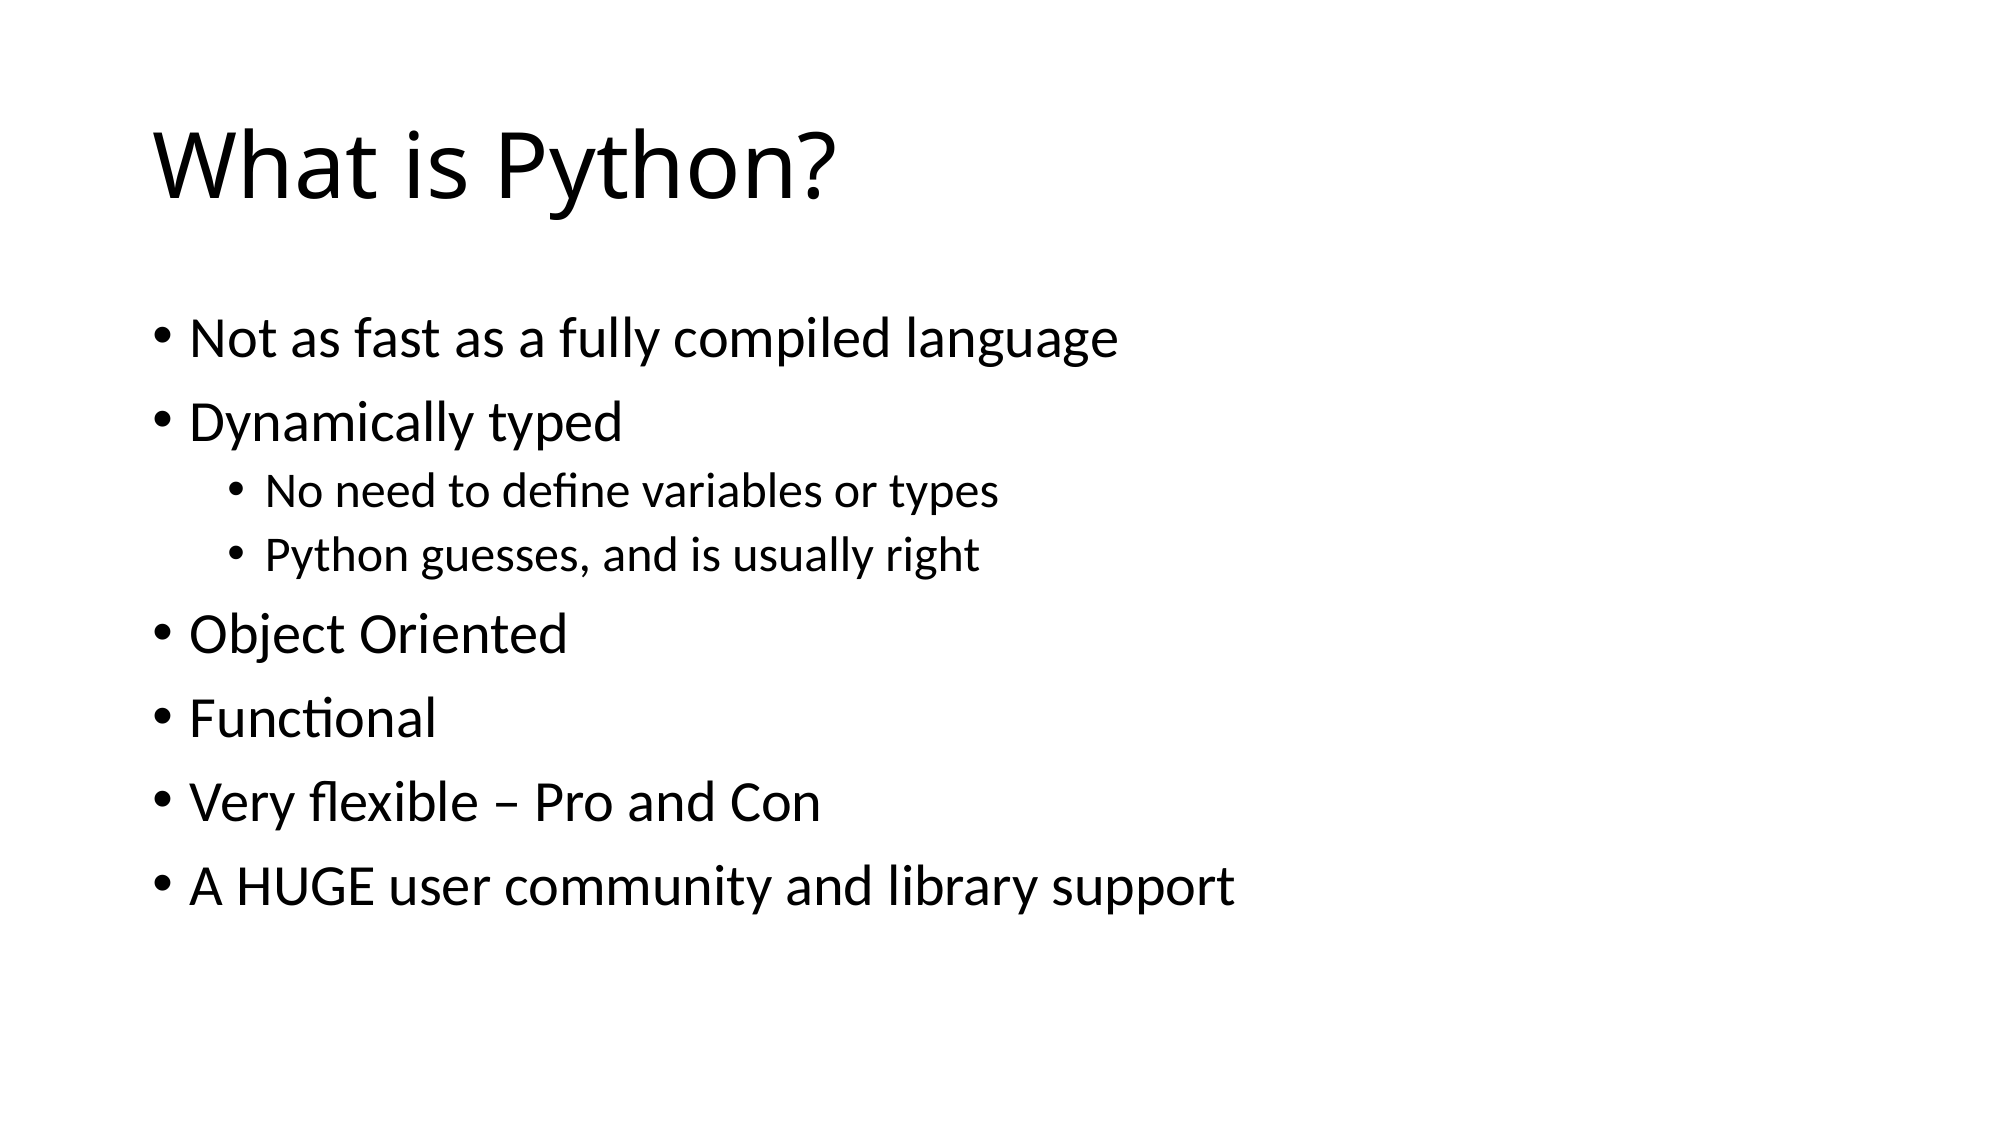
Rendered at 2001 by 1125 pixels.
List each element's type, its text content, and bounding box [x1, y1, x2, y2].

list Not as fast as a fully compiled language Dynamically typed No need to define variables or types Python guesses, and is usually right Object Oriented Functional Very flexible – Pro and Con A HUGE user community and library support [137, 299, 1863, 1014]
title What is Python? [137, 59, 1863, 278]
